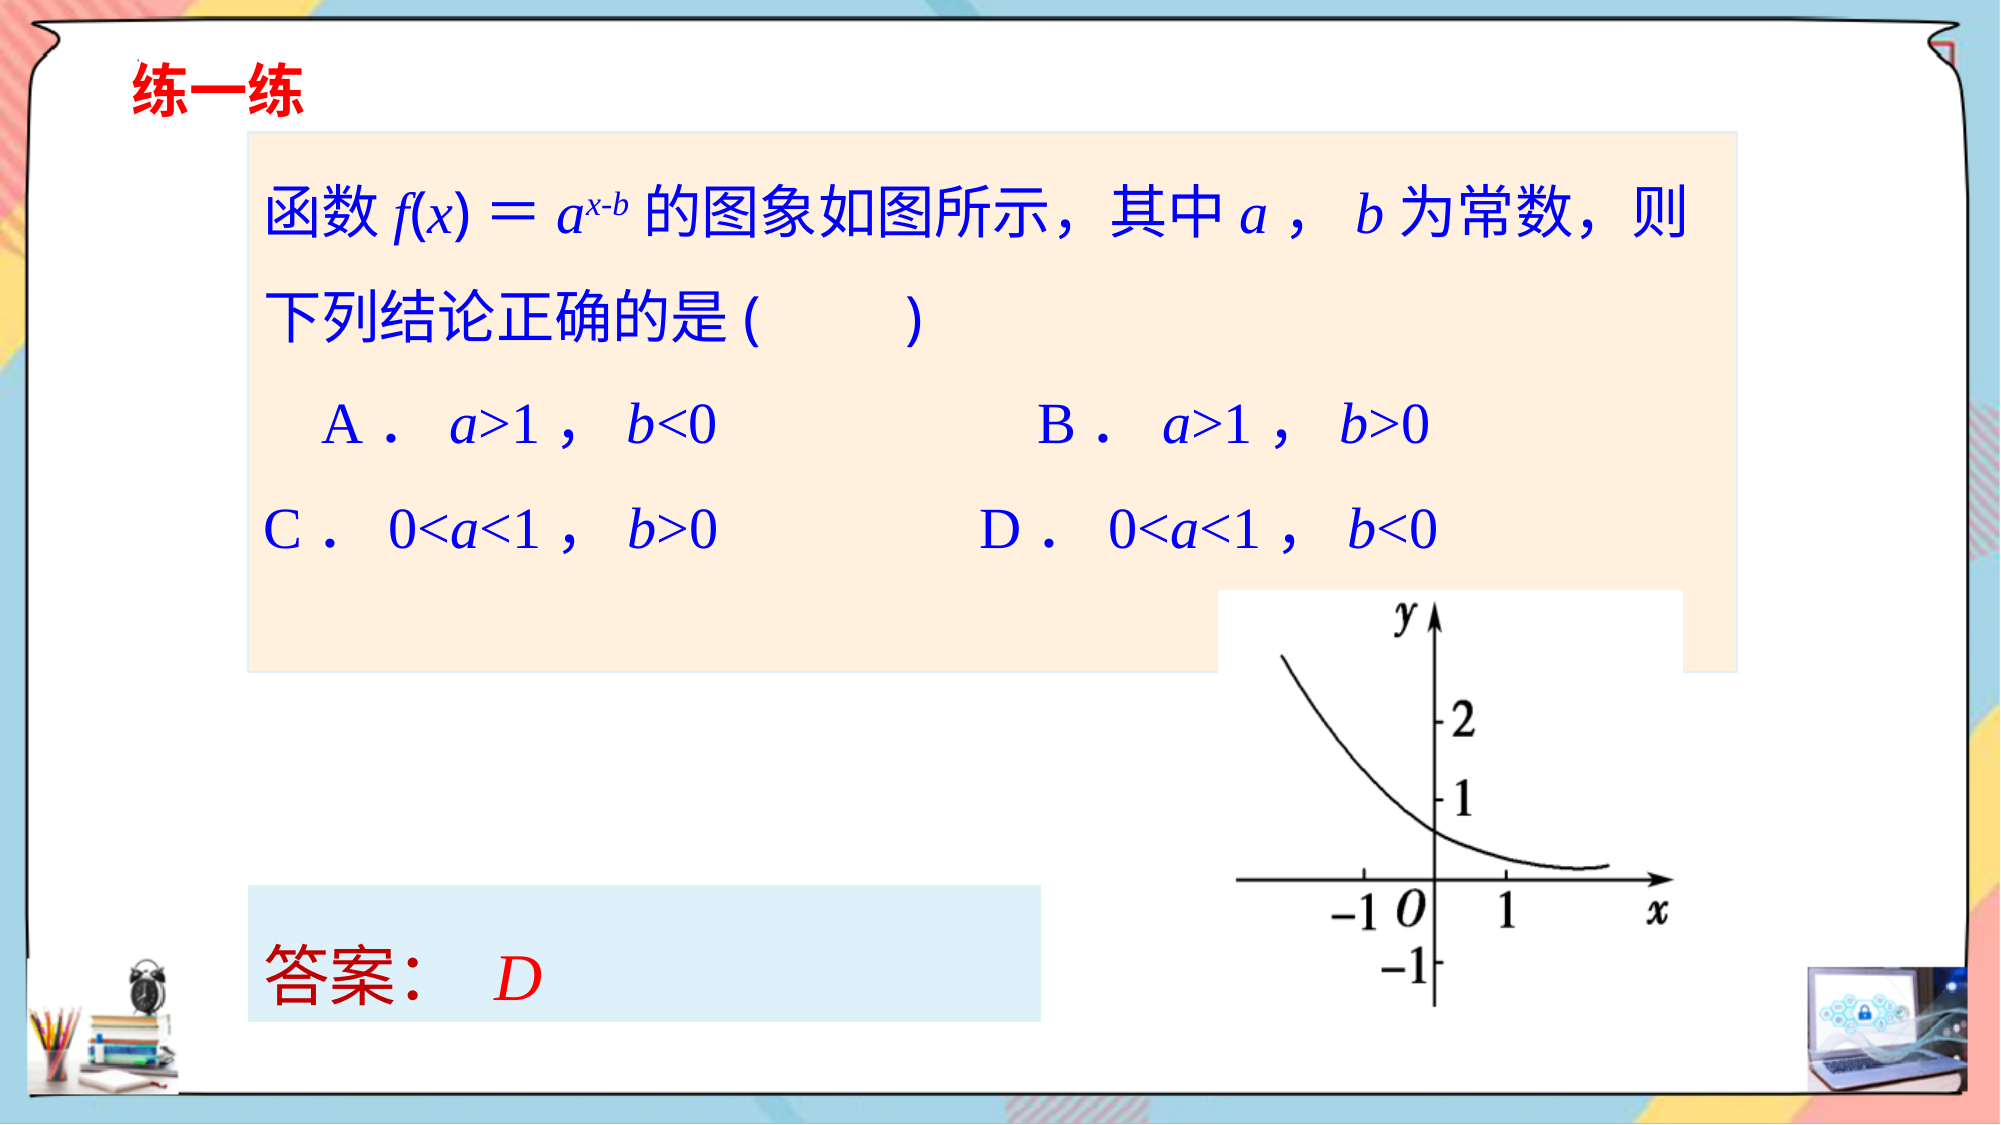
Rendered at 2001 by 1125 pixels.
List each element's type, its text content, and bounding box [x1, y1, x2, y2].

text_box 答案： D [248, 886, 1041, 1021]
text_box 练一练 [116, 46, 399, 132]
text_box 函数f(x)＝ax-b的图象如图所示，其中a，b为常数，则下列结论正确的是( ) A．a>1，b<0 B．a>1，b>0 C．0<a<1，b>0 D．0<a<1，b<0 [248, 132, 1737, 672]
picture [0, 0, 2001, 1125]
